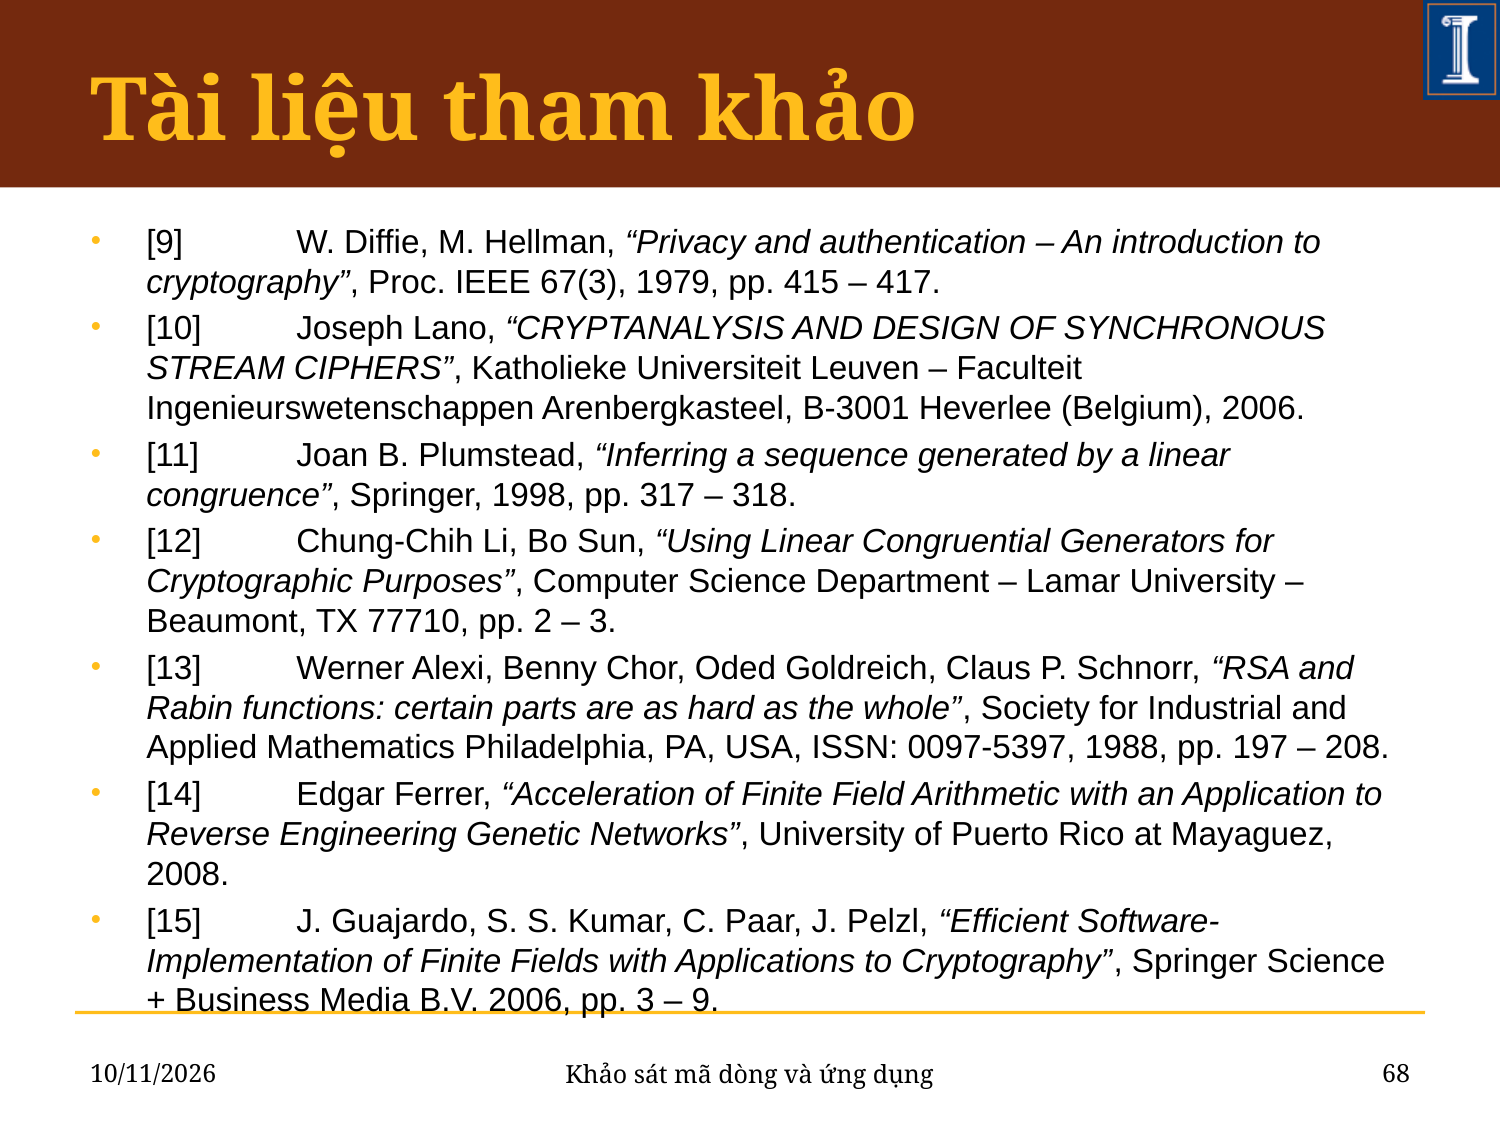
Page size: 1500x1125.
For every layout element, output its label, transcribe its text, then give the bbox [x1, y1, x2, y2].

footer Khảo sát mã dòng và ứng dụng [512, 1024, 988, 1101]
list [9] W. Diffie, M. Hellman, “Privacy and authentication – An introduction to cryptography”, Proc. IEEE 67(3), 1979, pp. 415 – 417. [10] Joseph Lano, “CRYPTANALYSIS AND DESIGN OF SYNCHRONOUS STREAM CIPHERS”, Katholieke Universiteit Leuven – Faculteit Ingenieurswetenschappen Arenbergkasteel, B-3001 Heverlee (Belgium), 2006. [11] Joan B. Plumstead, “Inferring a sequence generated by a linear congruence”, Springer, 1998, pp. 317 – 318. [12] Chung-Chih Li, Bo Sun, “Using Linear Congruential Generators for Cryptographic Purposes”, Computer Science Department – Lamar University – Beaumont, TX 77710, pp. 2 – 3. [13] Werner Alexi, Benny Chor, Oded Goldreich, Claus P. Schnorr, “RSA and Rabin functions: certain parts are as hard as the whole”, Society for Industrial and Applied Mathematics Philadelphia, PA, USA, ISSN: 0097-5397, 1988, pp. 197 – 208. [14] Edgar Ferrer, “Acceleration of Finite Field Arithmetic with an Application to Reverse Engineering Genetic Networks”, University of Puerto Rico at Mayaguez, 2008. [15] J. Guajardo, S. S. Kumar, C. Paar, J. Pelzl, “Efficient Software-Implementation of Finite Fields with Applications to Cryptography”, Springer Science + Business Media B.V. 2006, pp. 3 – 9. [74, 212, 1426, 1006]
slide_number 68 [1074, 1023, 1426, 1100]
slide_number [74, 1023, 426, 1100]
title Tài liệu tham khảo [74, 45, 1426, 188]
